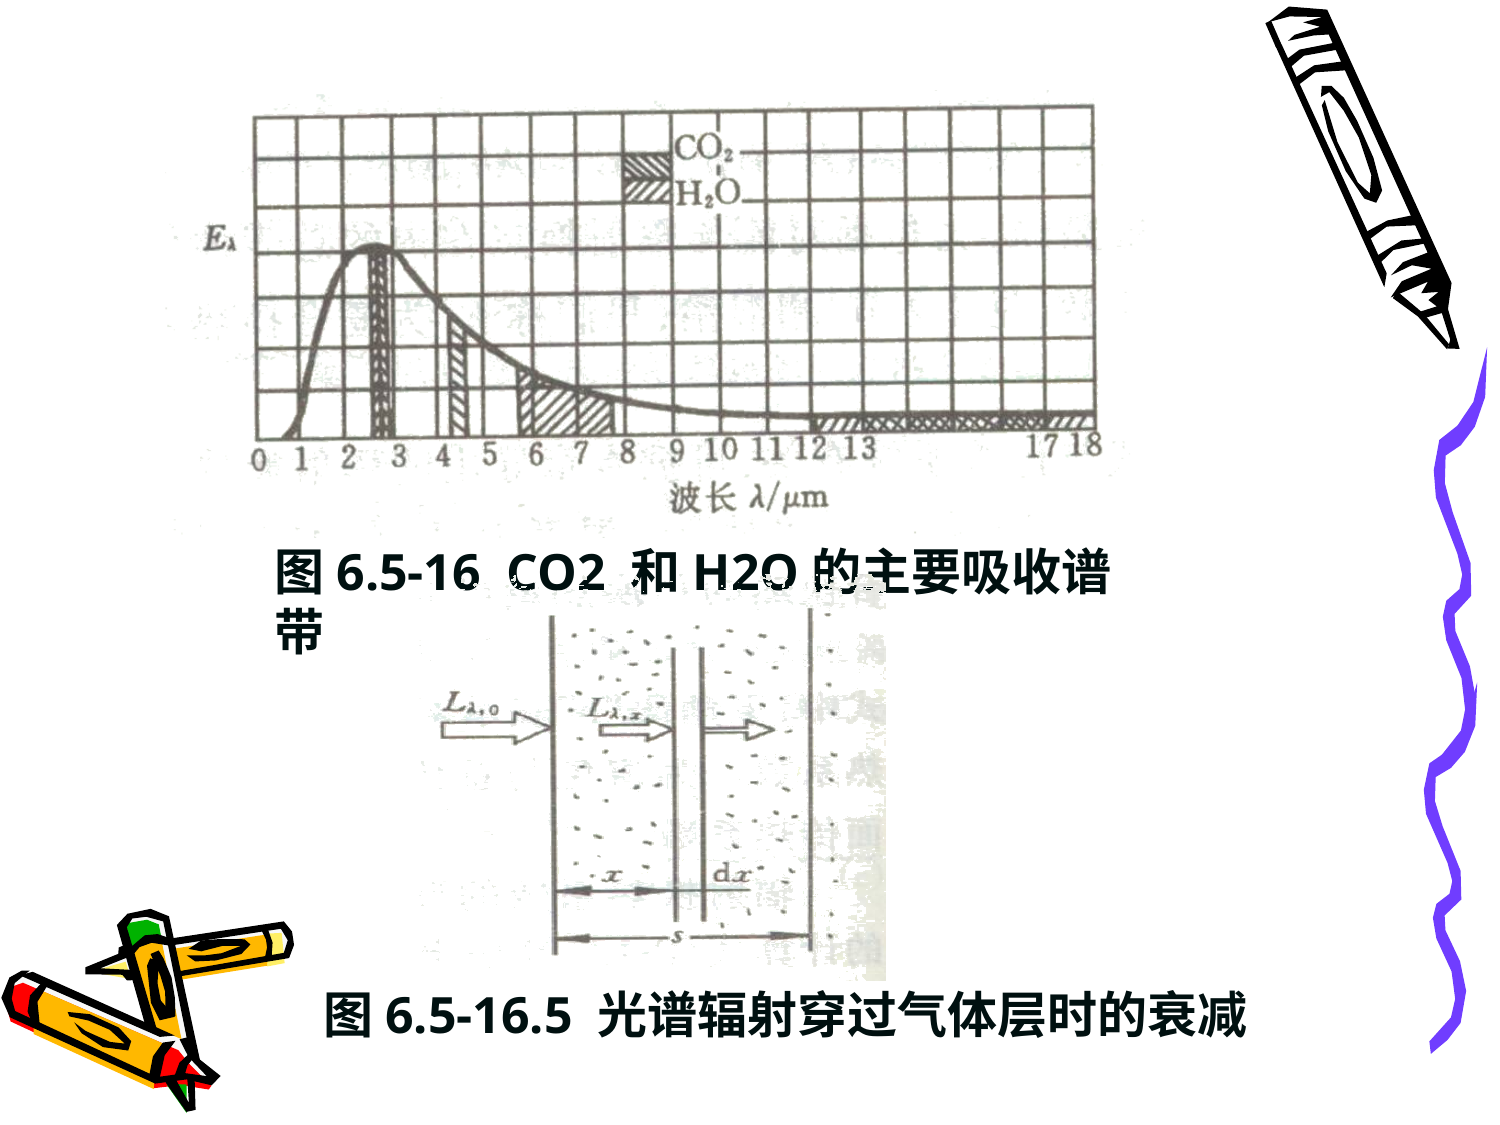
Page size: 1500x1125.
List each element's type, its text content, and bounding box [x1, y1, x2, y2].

picture [418, 573, 887, 981]
text_box 图6.5-16.5 光谱辐射穿过气体层时的衰减 [308, 976, 1271, 1051]
text_box 图6.5-16 CO2 和H2O的主要吸收谱带 [259, 545, 1152, 668]
picture [165, 89, 1152, 538]
